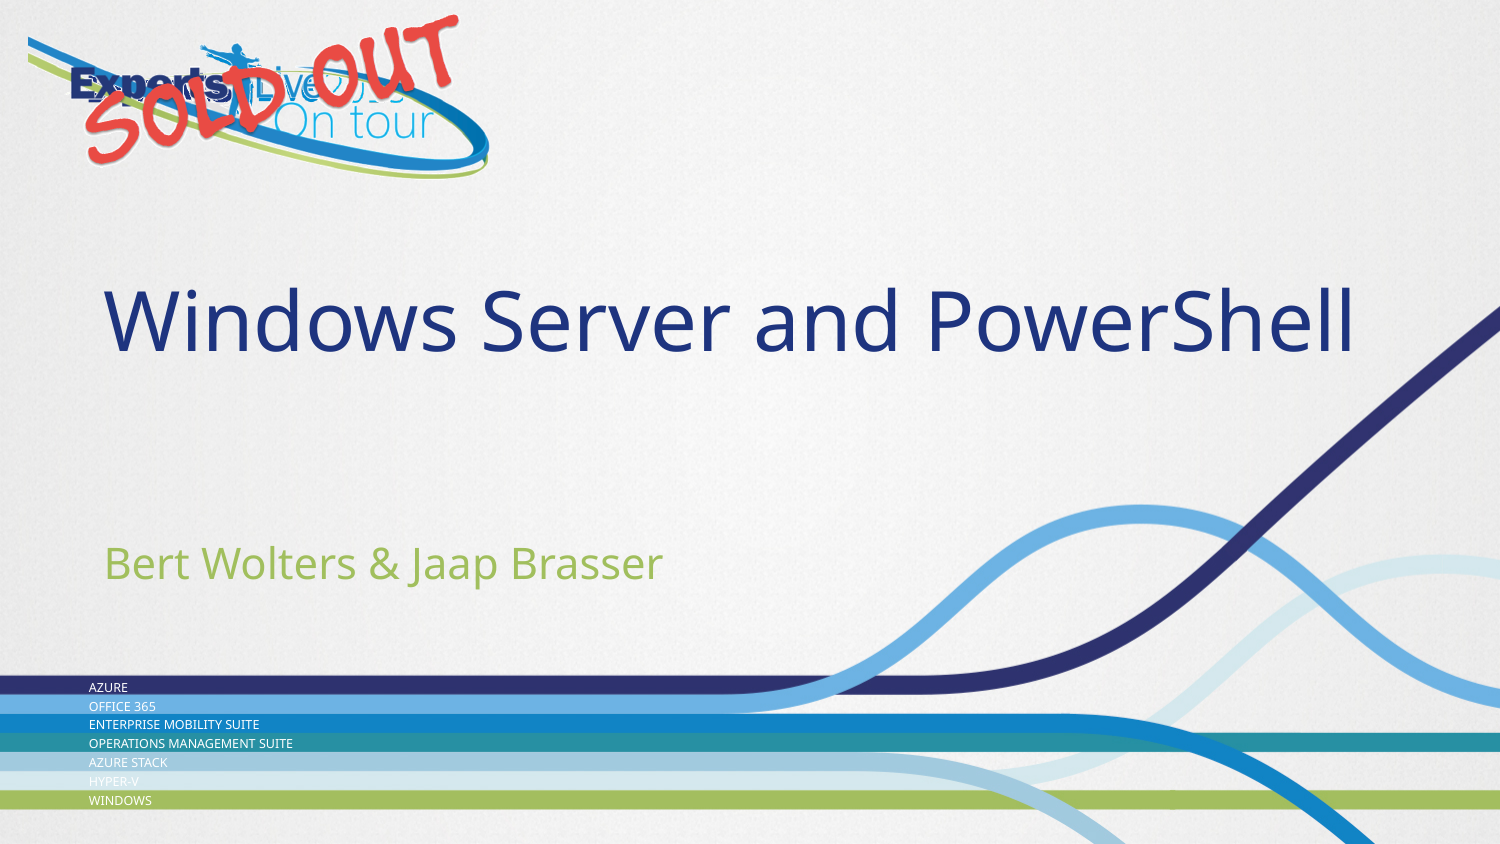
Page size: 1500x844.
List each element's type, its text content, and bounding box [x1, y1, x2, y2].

title Windows Server and PowerShell [88, 130, 1375, 506]
picture [0, 0, 1500, 844]
subtitle Bert Wolters & Jaap Brasser [88, 528, 1016, 596]
